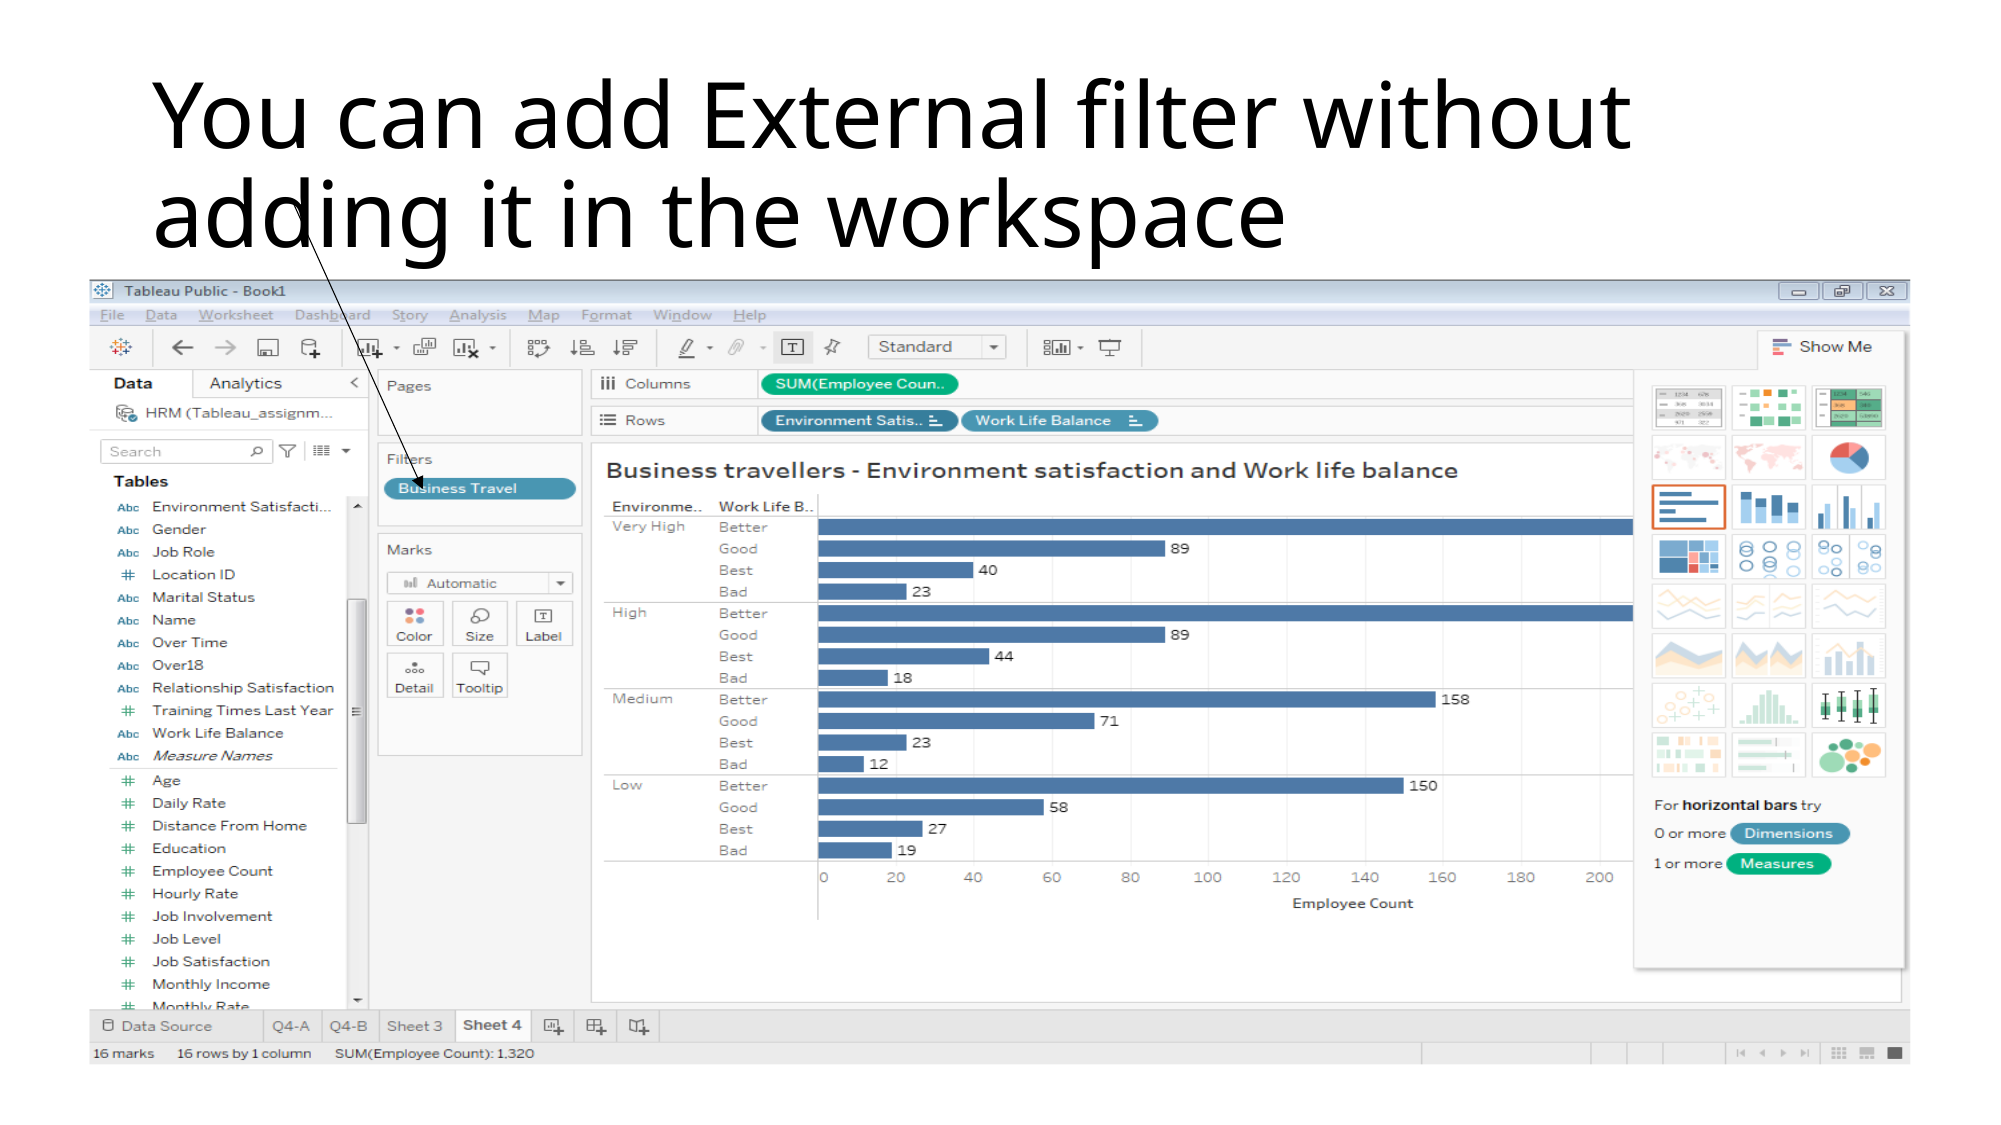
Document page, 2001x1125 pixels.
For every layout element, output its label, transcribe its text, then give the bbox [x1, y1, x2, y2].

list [79, 271, 1921, 1073]
title You can add External filter without adding it in the workspace [137, 59, 1863, 271]
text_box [293, 202, 423, 490]
